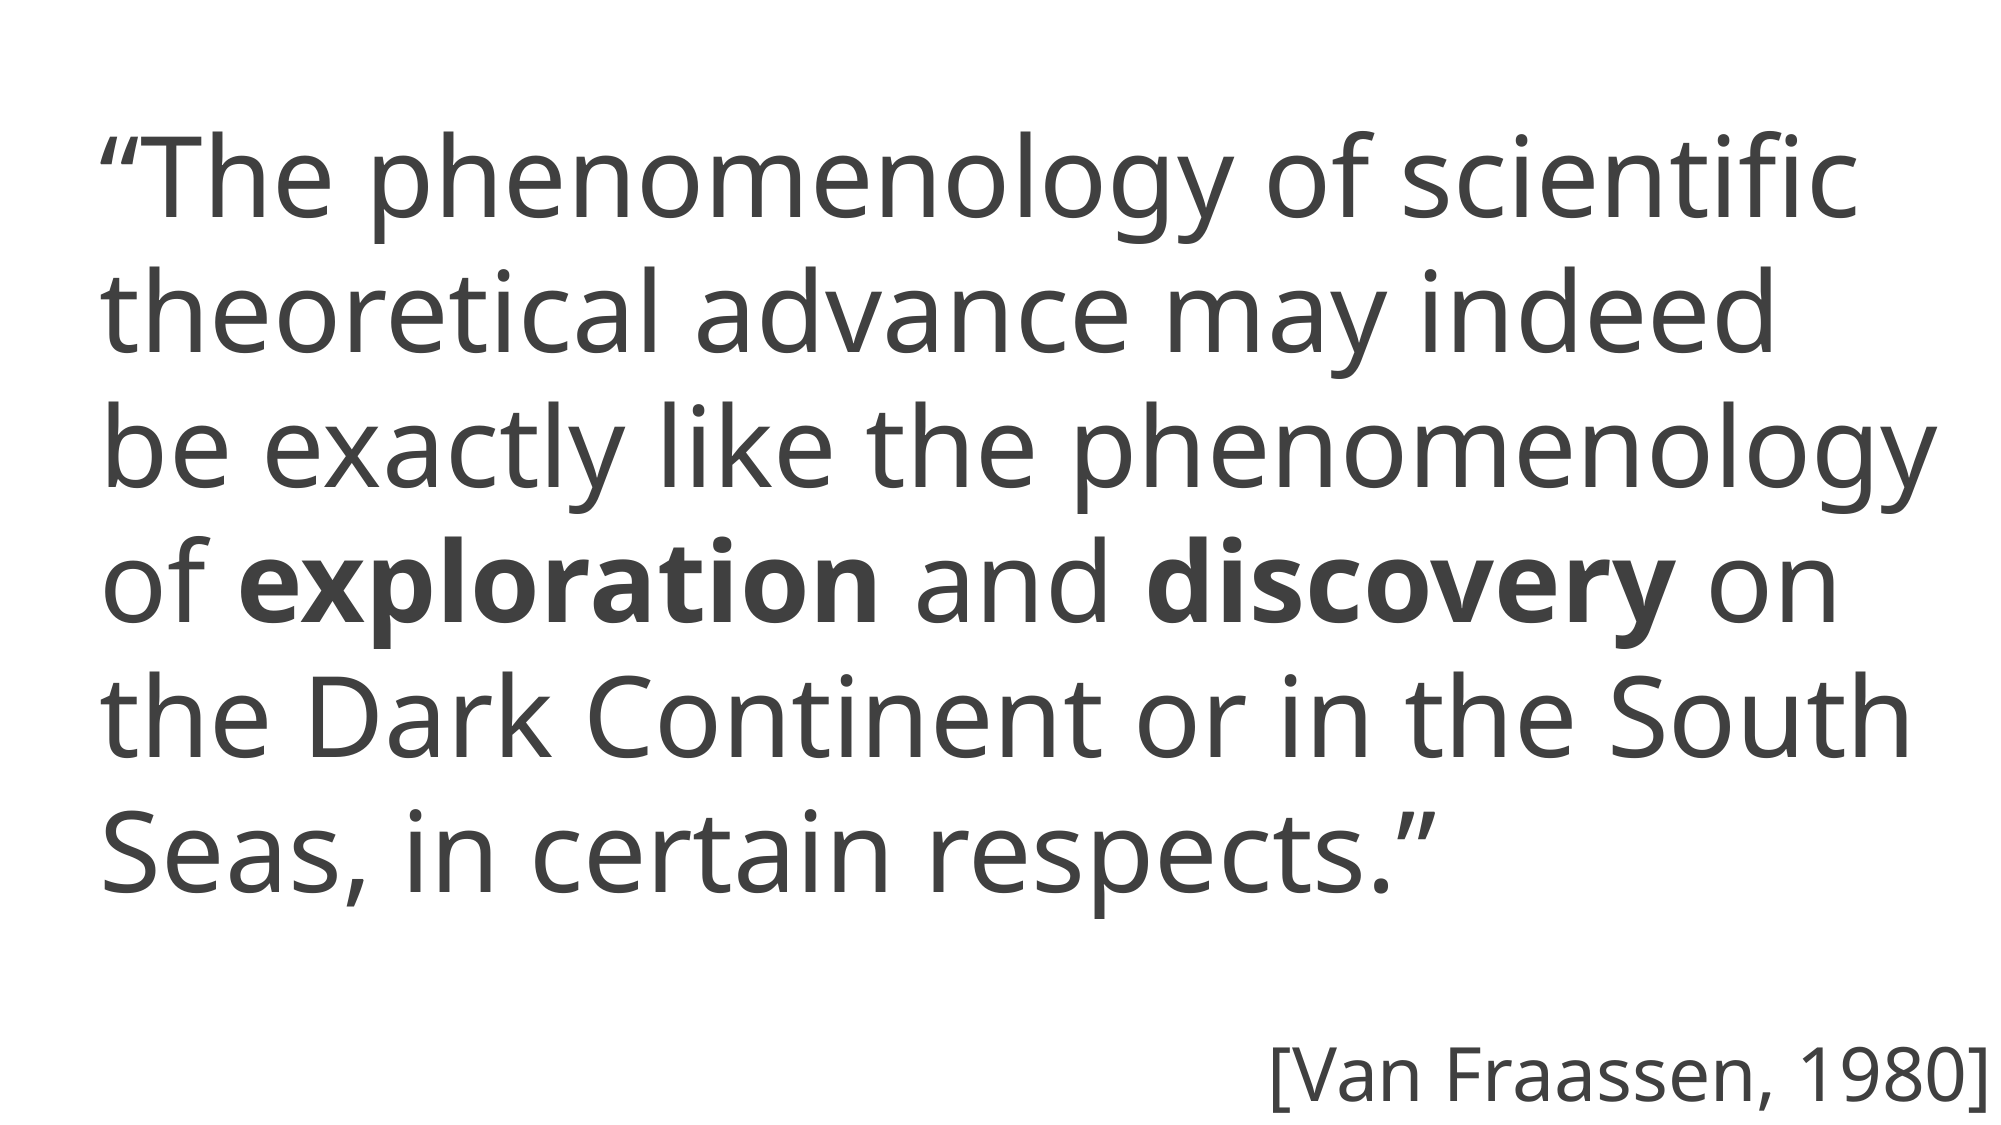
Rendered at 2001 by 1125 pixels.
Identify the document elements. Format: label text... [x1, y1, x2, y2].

list “The phenomenology of scientific theoretical advance may indeed be exactly like the phenomenology of exploration and discovery on the Dark Continent or in the South Seas, in certain respects.” [85, 98, 1955, 1049]
text_box [Van Fraassen, 1980] [1252, 1018, 2000, 1124]
